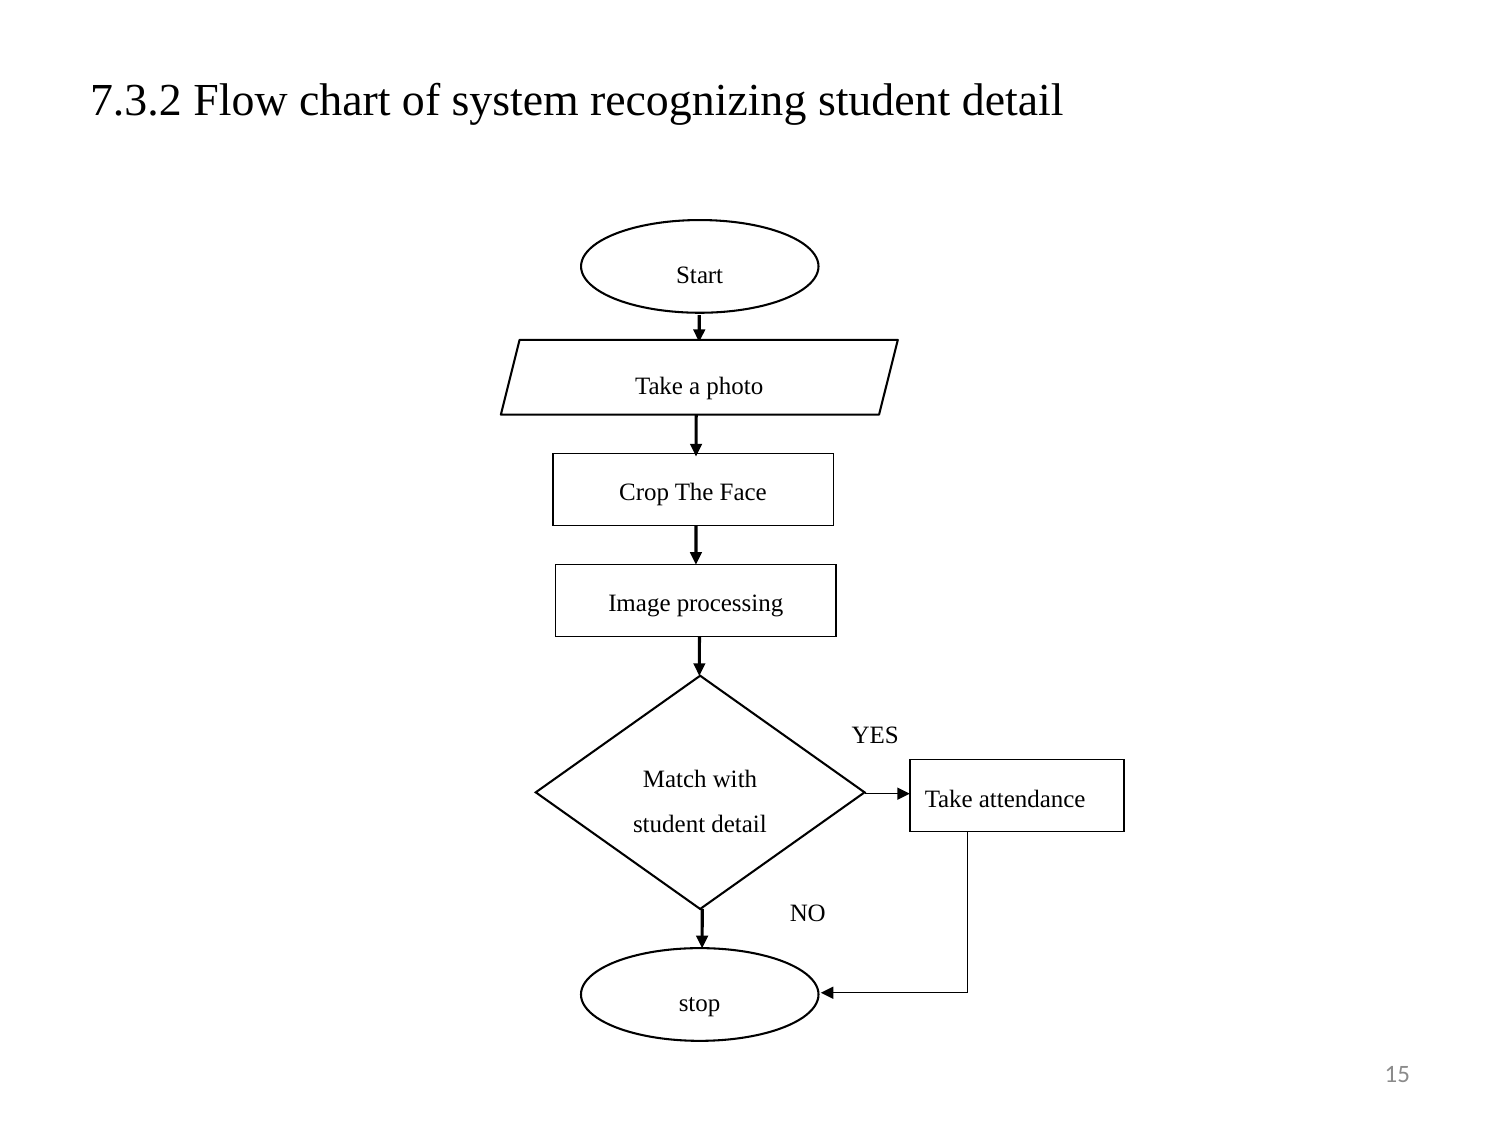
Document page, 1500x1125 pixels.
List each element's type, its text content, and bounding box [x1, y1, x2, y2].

slide_number 15 [1141, 1042, 1425, 1103]
list 7.3.2 Flow chart of system recognizing student detail [75, 62, 1425, 1005]
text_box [317, 212, 1138, 1103]
